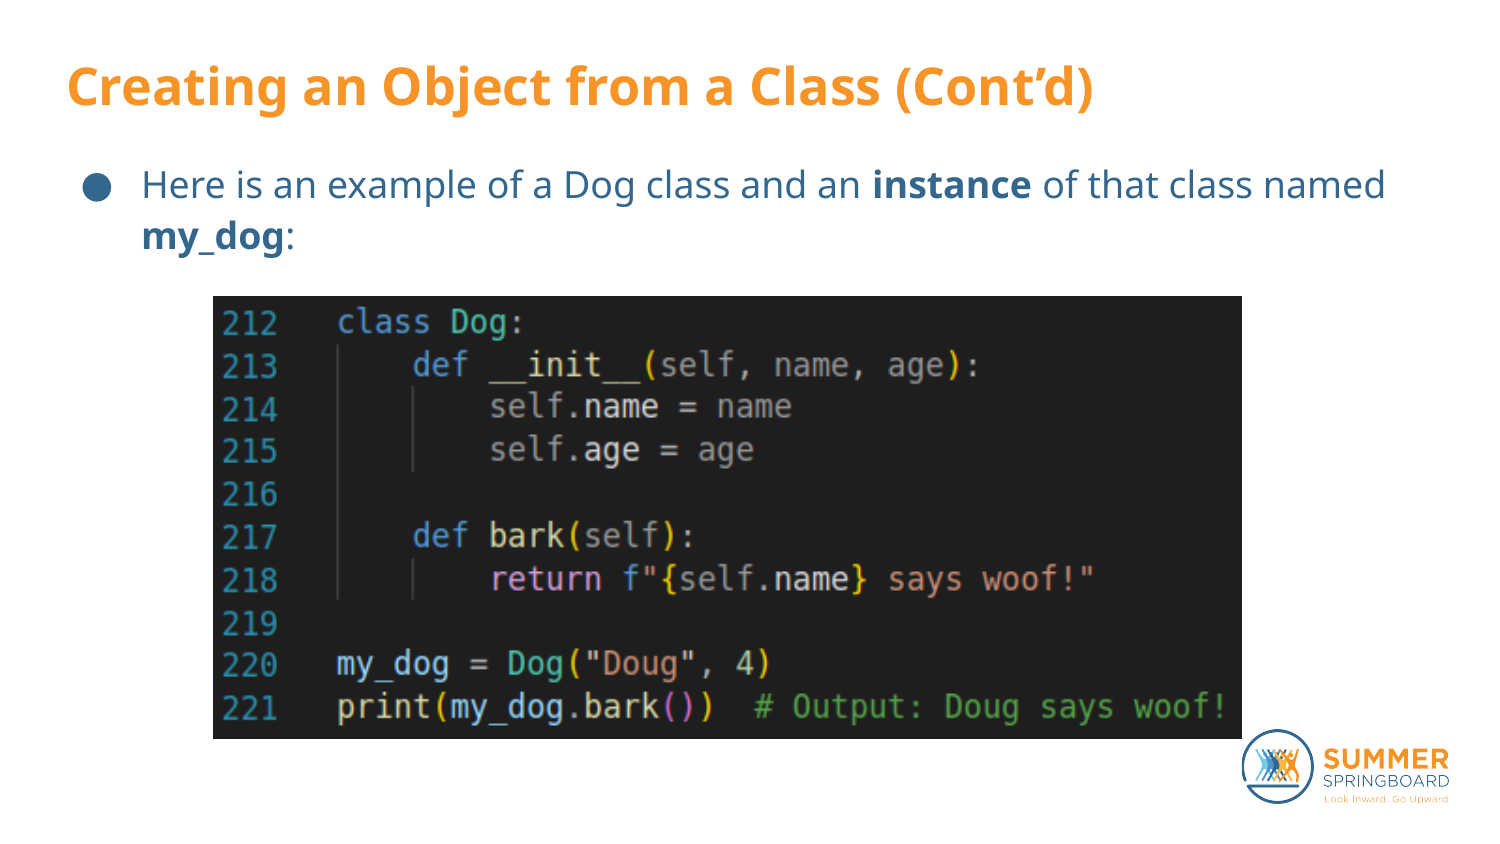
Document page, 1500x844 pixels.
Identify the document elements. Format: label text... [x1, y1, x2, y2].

title Creating an Object from a Class (Cont’d) [51, 26, 1449, 139]
list Here is an example of a Dog class and an instance of that class named my_dog: [51, 139, 1449, 714]
picture [213, 295, 1449, 804]
